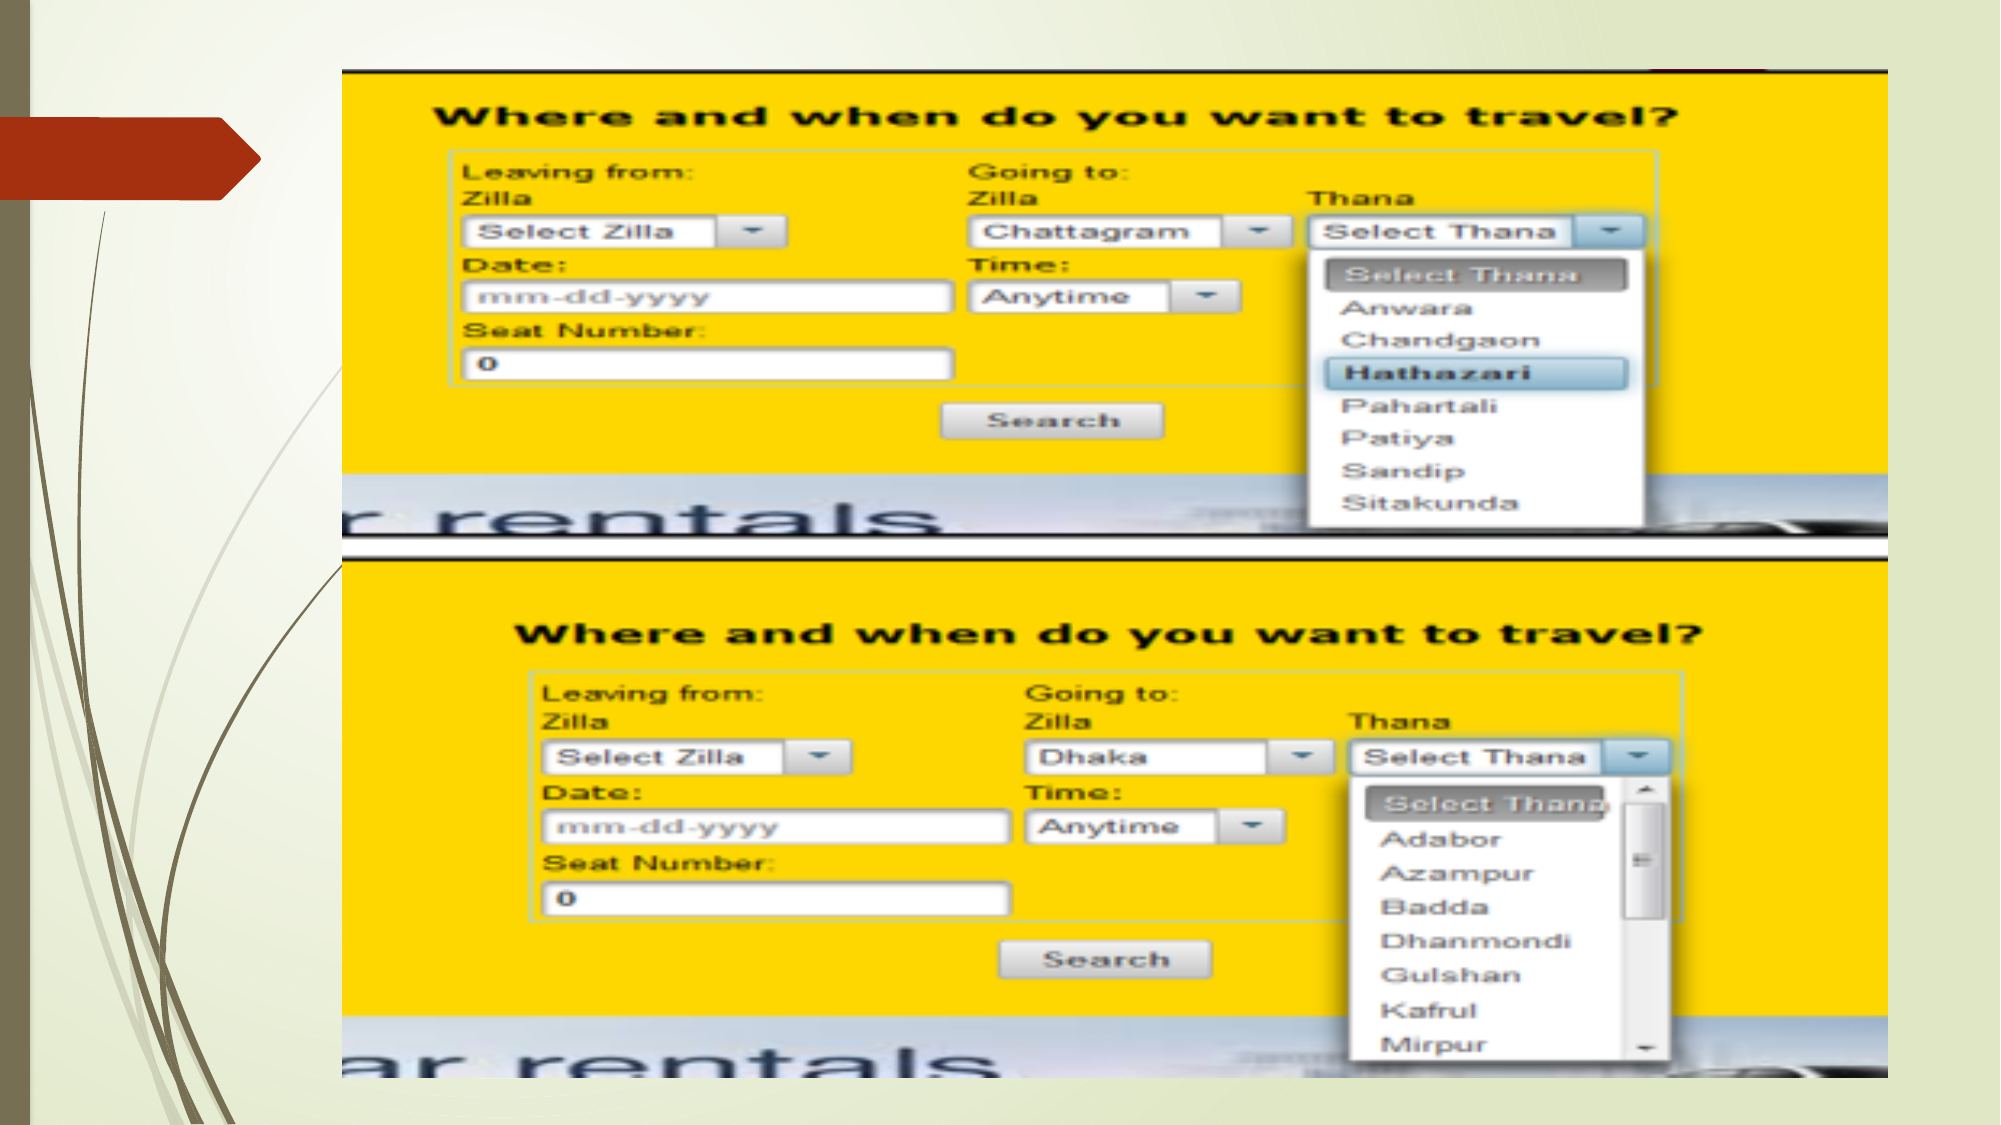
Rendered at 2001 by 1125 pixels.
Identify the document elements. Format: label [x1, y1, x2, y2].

picture [342, 68, 1888, 1079]
